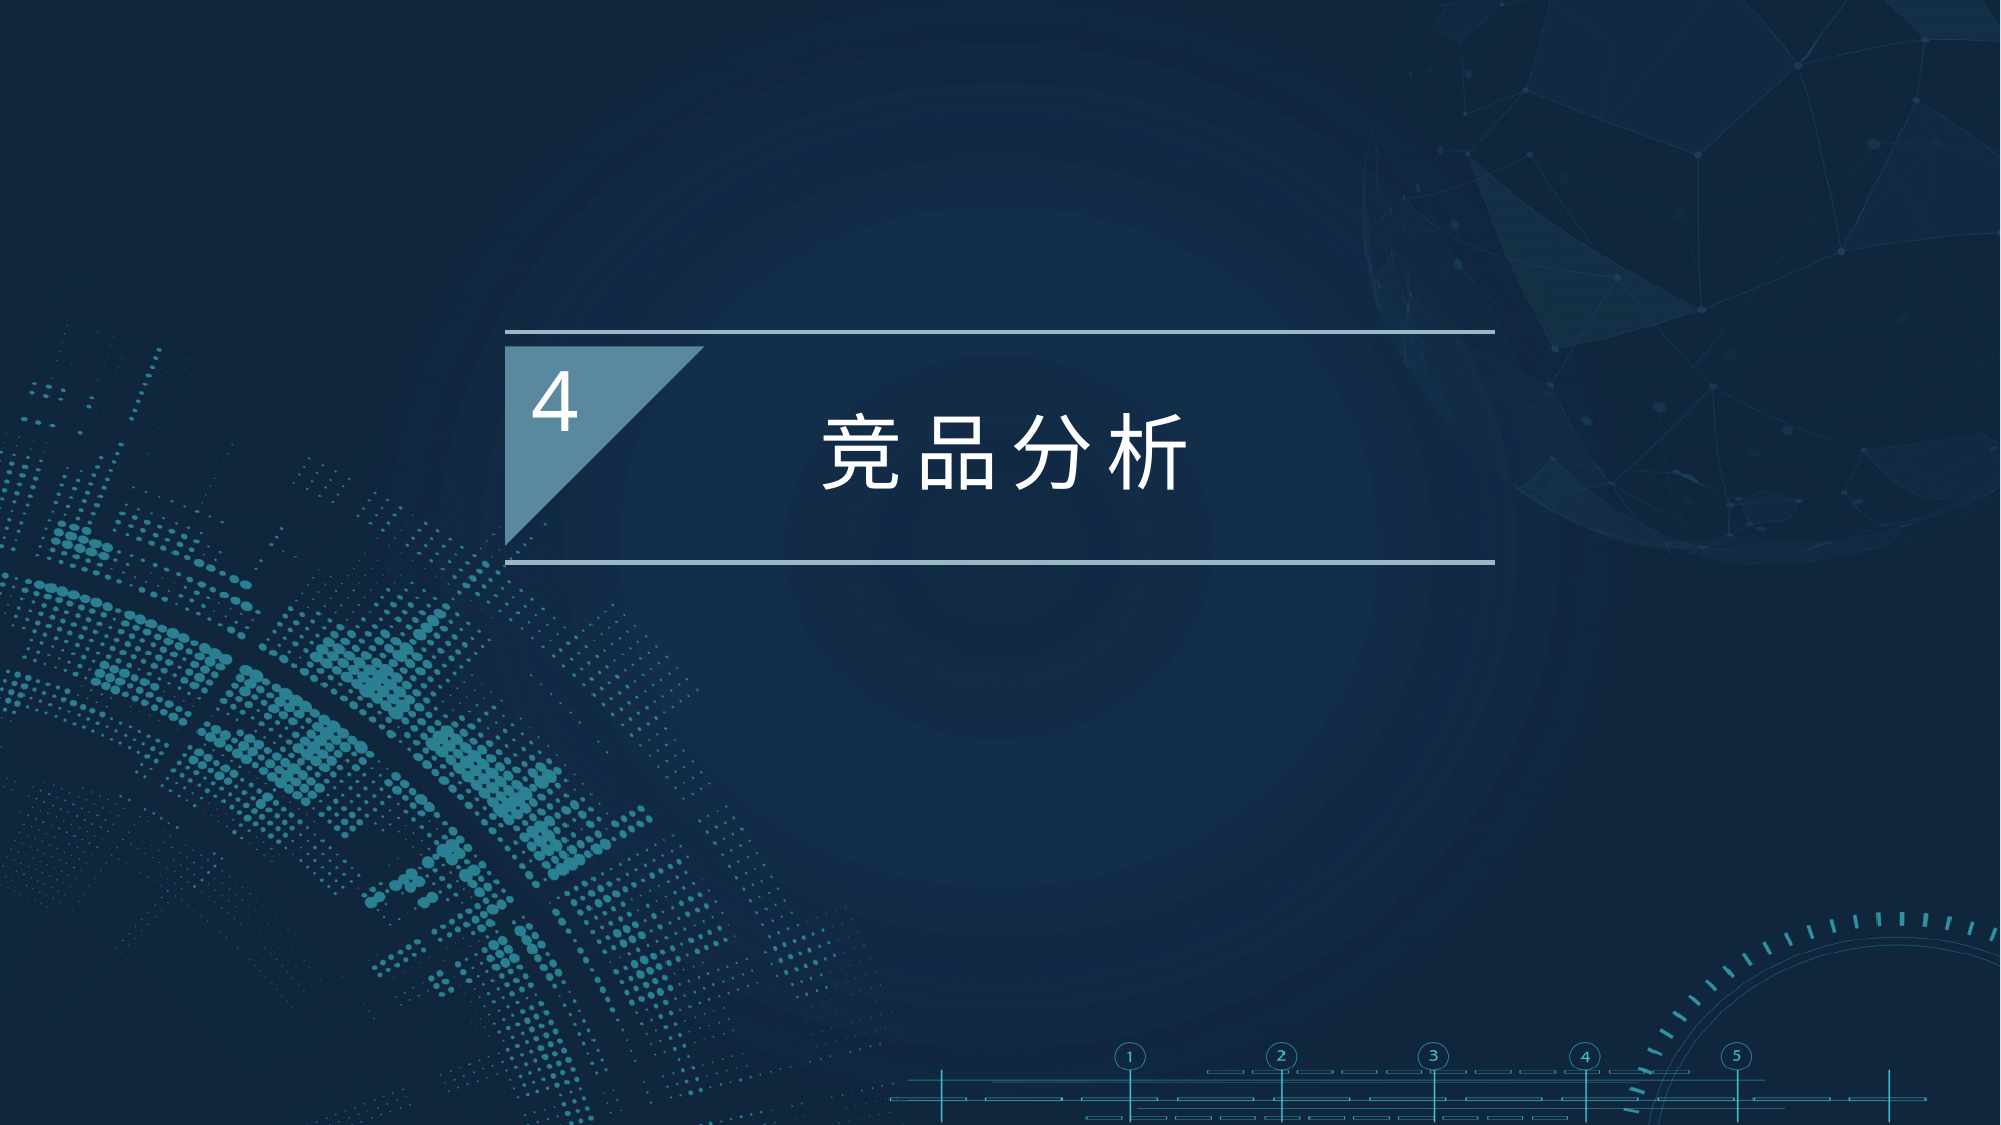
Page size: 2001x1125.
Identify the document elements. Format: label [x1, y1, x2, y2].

text_box [505, 331, 1495, 563]
picture [0, 0, 2001, 1125]
